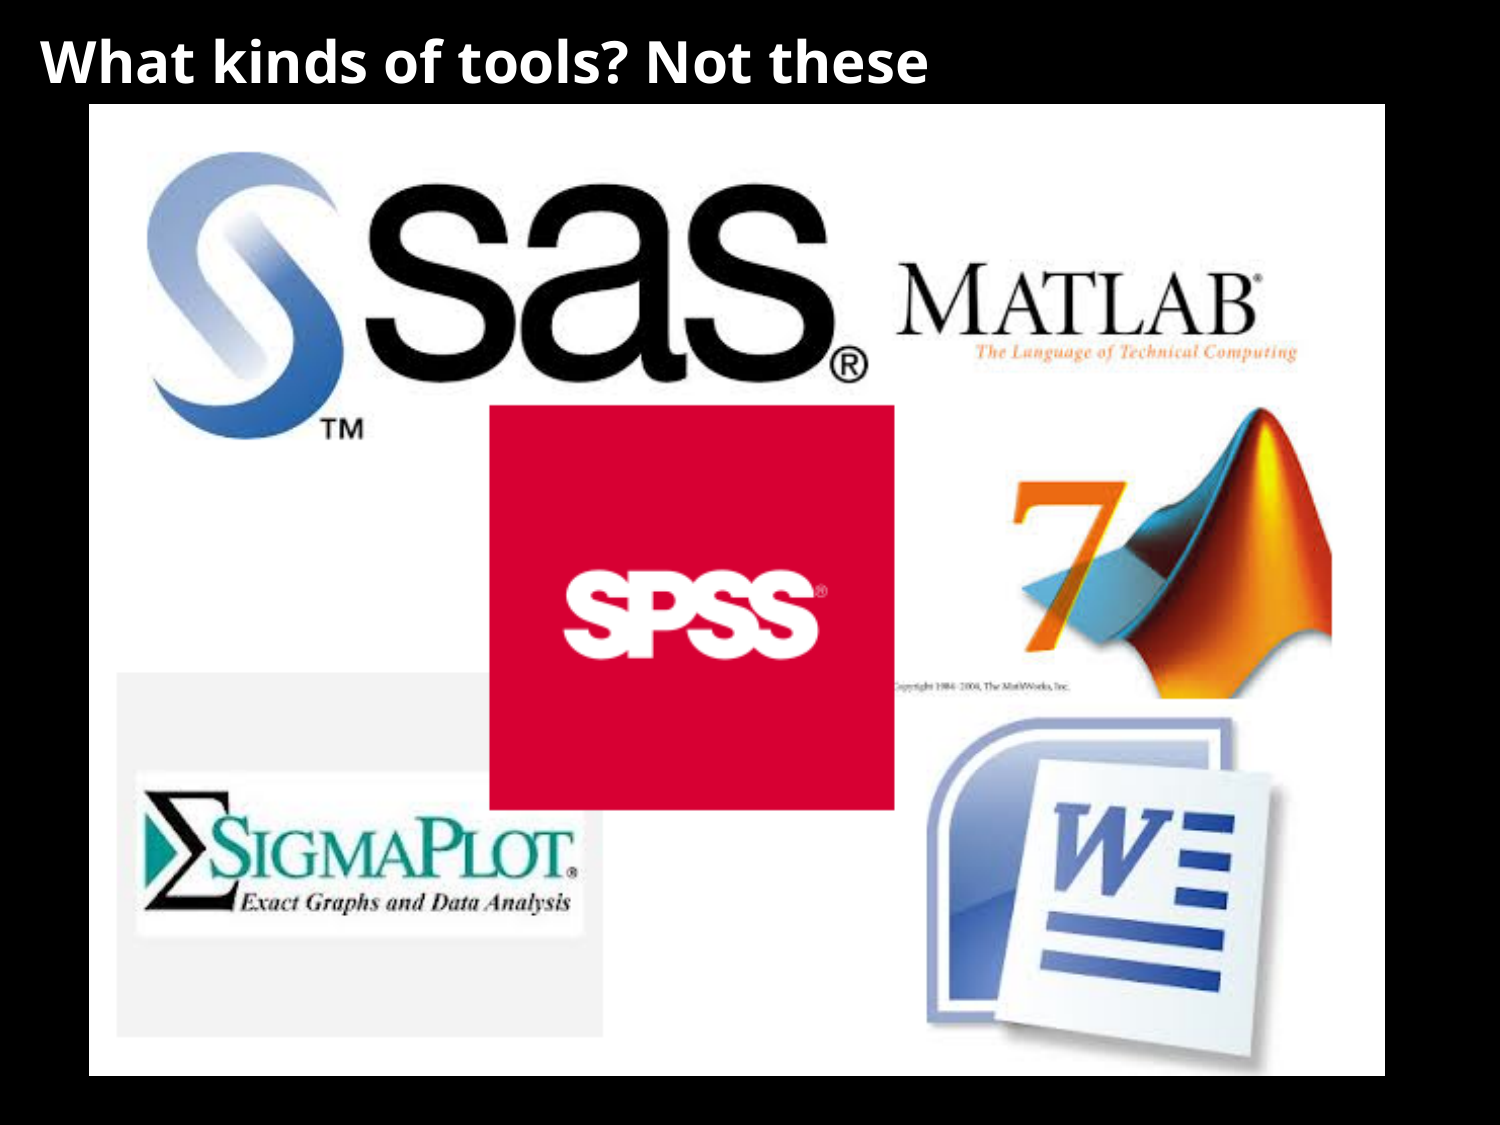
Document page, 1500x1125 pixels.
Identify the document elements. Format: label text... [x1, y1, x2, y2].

picture [89, 103, 1385, 1076]
text_box What kinds of tools? Not these [26, 18, 945, 103]
